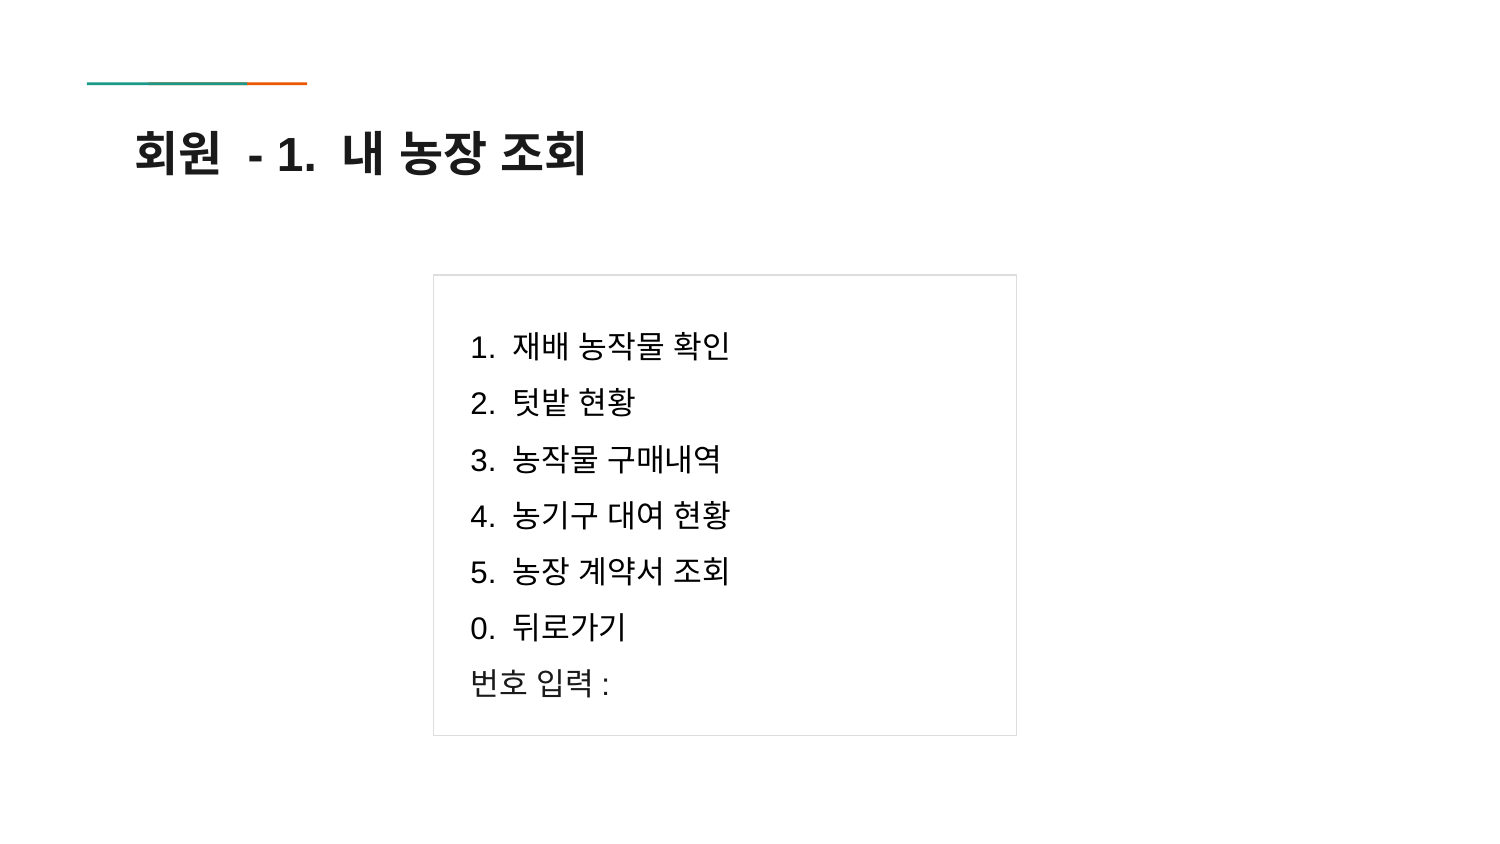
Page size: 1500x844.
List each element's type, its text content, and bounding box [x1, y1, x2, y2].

list 1. 재배 농작물 확인 2. 텃밭 현황 3. 농작물 구매내역 4. 농기구 대여 현황 5. 농장 계약서 조회 0. 뒤로가기 번호 입력: [433, 275, 1017, 736]
title 회원 - 1. 내 농장 조회 [119, 108, 1381, 196]
